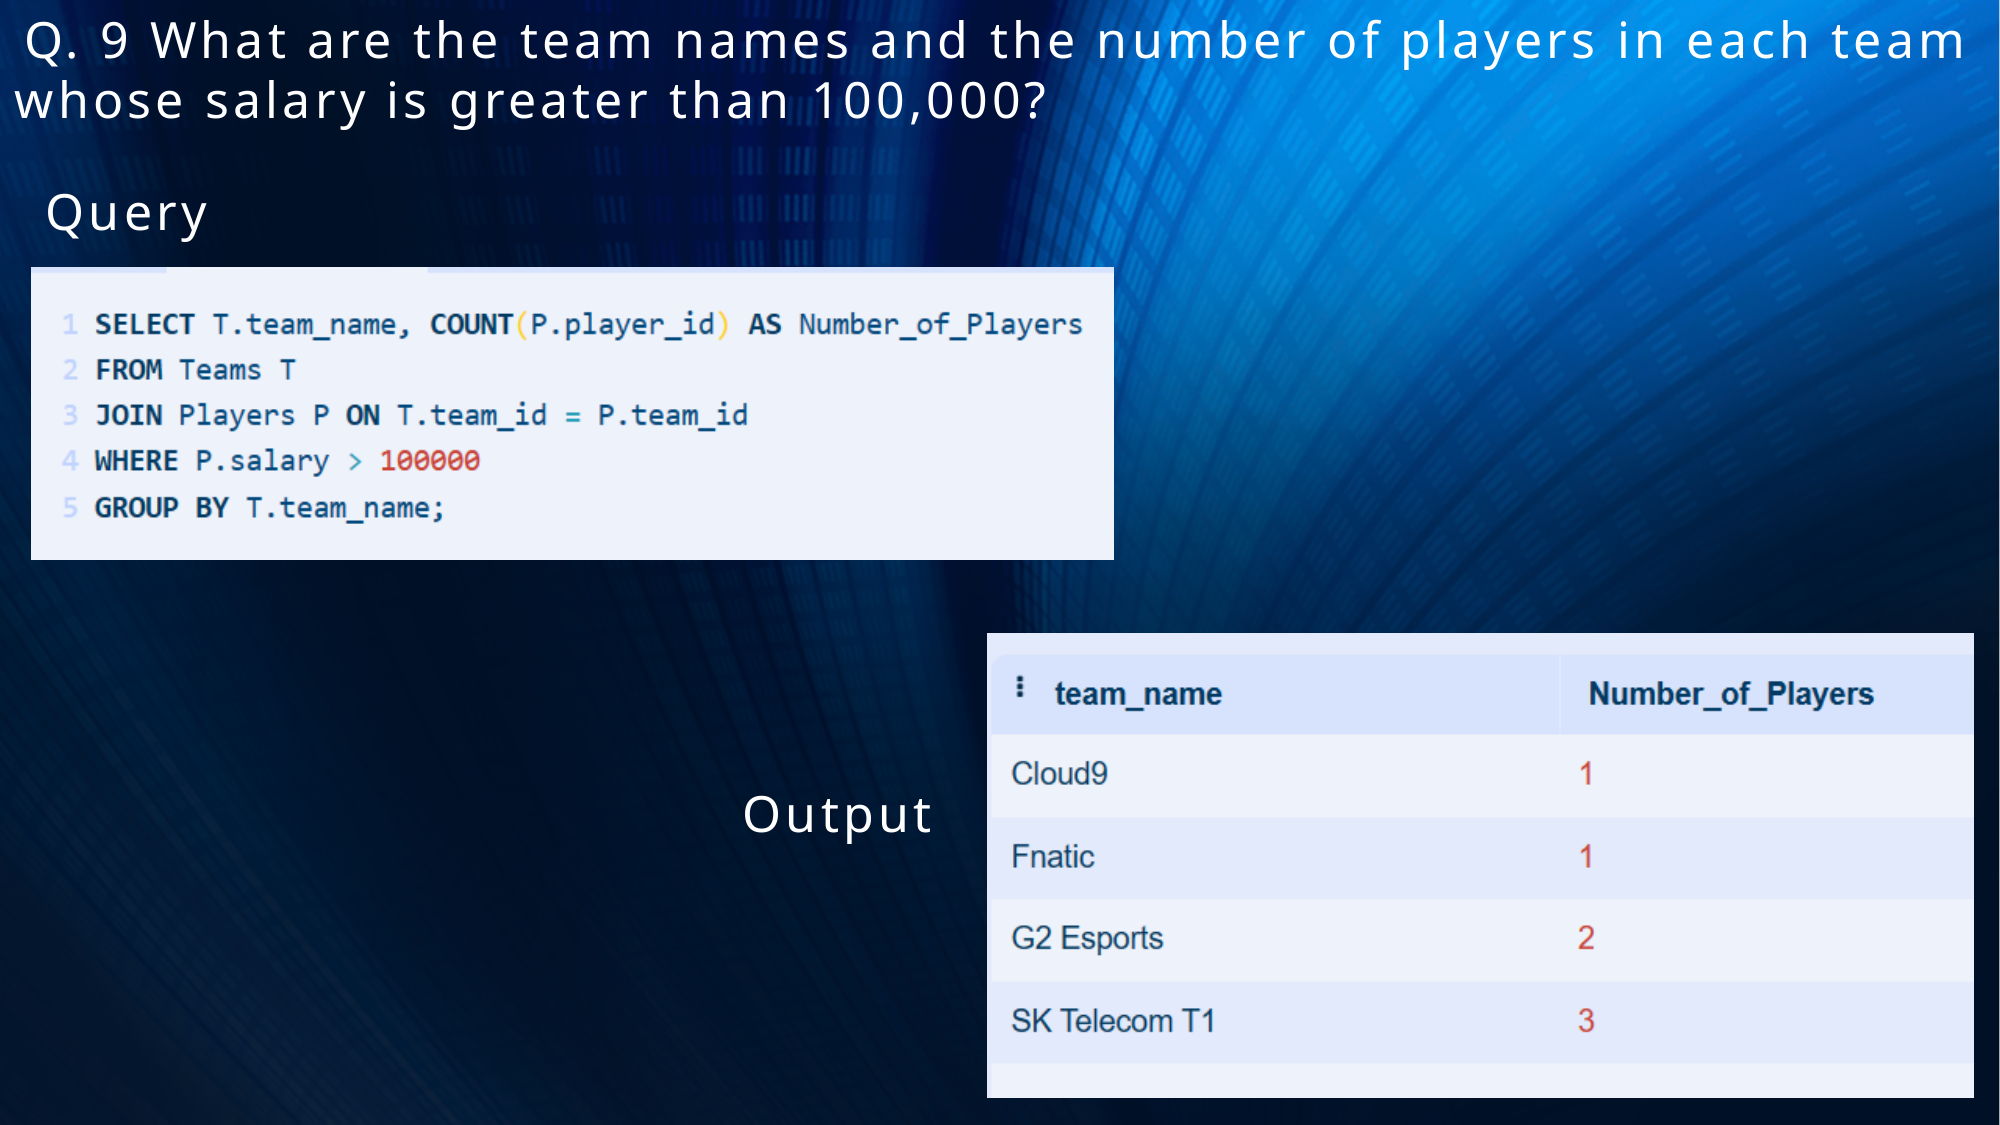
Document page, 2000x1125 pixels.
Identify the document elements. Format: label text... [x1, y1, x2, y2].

text_box Output [727, 775, 965, 850]
text_box Query [31, 172, 372, 248]
picture [0, 136, 2000, 1125]
text_box Q. 9 What are the team names and the number of players in each team whose salary is greater than 100,000? [0, 0, 2000, 136]
